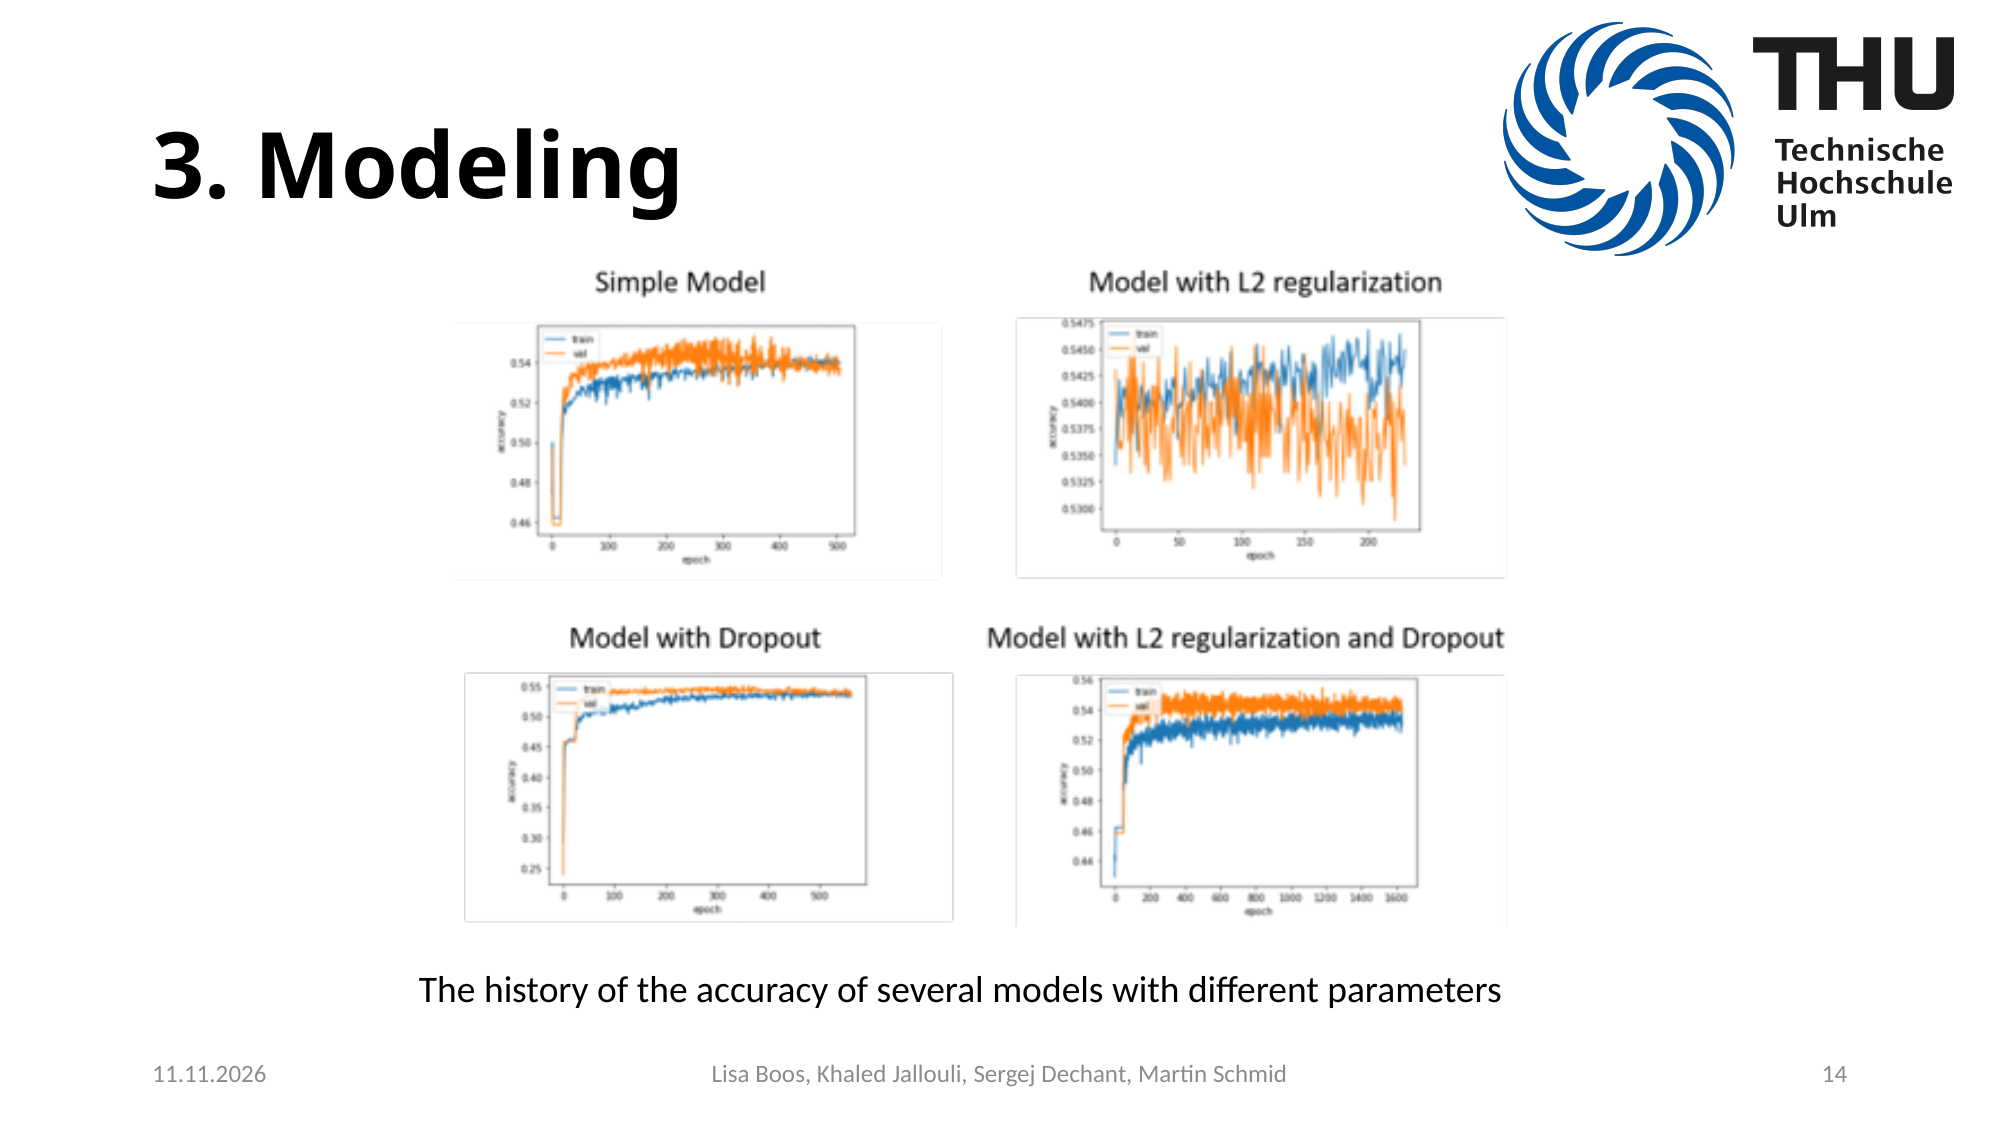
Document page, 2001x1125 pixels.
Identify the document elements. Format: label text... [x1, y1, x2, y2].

title 3. Modeling [137, 59, 1863, 278]
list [454, 253, 1548, 927]
text_box The history of the accuracy of several models with different parameters [403, 957, 2000, 1018]
footer Lisa Boos, Khaled Jallouli, Sergej Dechant, Martin Schmid [662, 1042, 1338, 1103]
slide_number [137, 1042, 588, 1103]
slide_number 14 [1412, 1042, 1863, 1103]
picture [1503, 22, 1954, 256]
